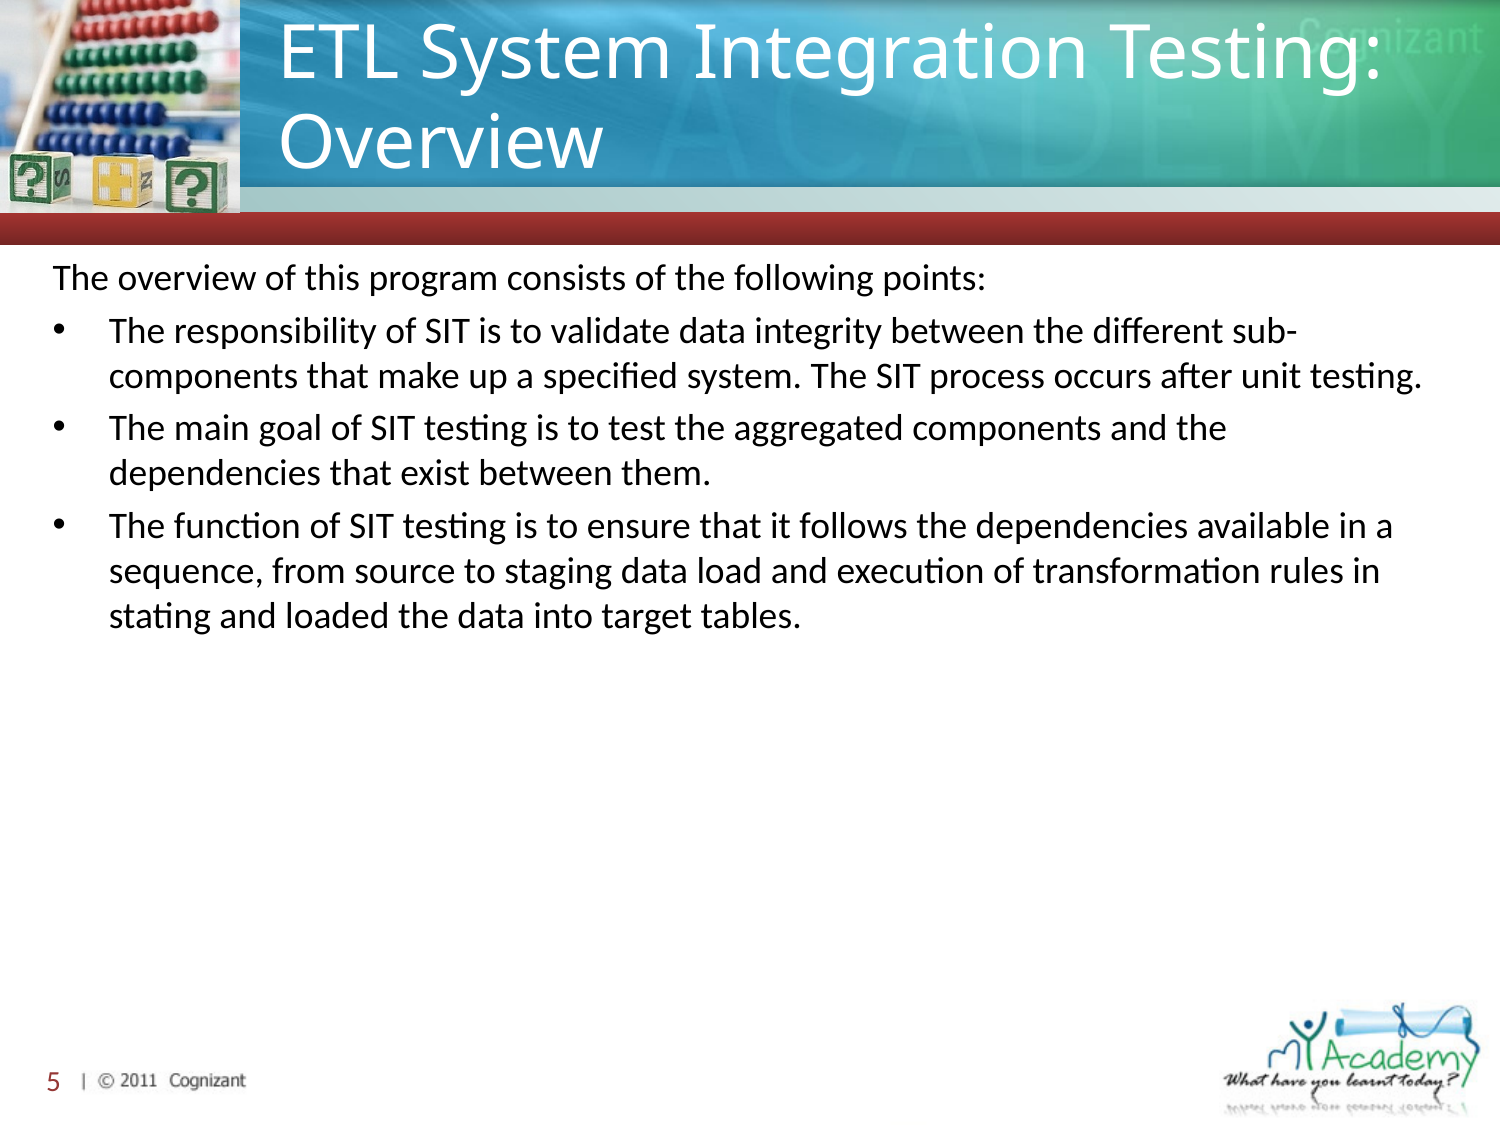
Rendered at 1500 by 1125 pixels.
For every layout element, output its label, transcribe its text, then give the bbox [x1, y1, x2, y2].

title ETL System Integration Testing: Overview [262, 0, 1500, 188]
list The overview of this program consists of the following points: The responsibility of SIT is to validate data integrity between the different sub-components that make up a specified system. The SIT process occurs after unit testing. The main goal of SIT testing is to test the aggregated components and the dependencies that exist between them. The function of SIT testing is to ensure that it follows the dependencies available in a sequence, from source to staging data load and execution of transformation rules in stating and loaded the data into target tables. [37, 245, 1463, 1013]
slide_number 5 [31, 1055, 107, 1101]
picture [0, 0, 262, 213]
picture [0, 245, 1500, 1125]
